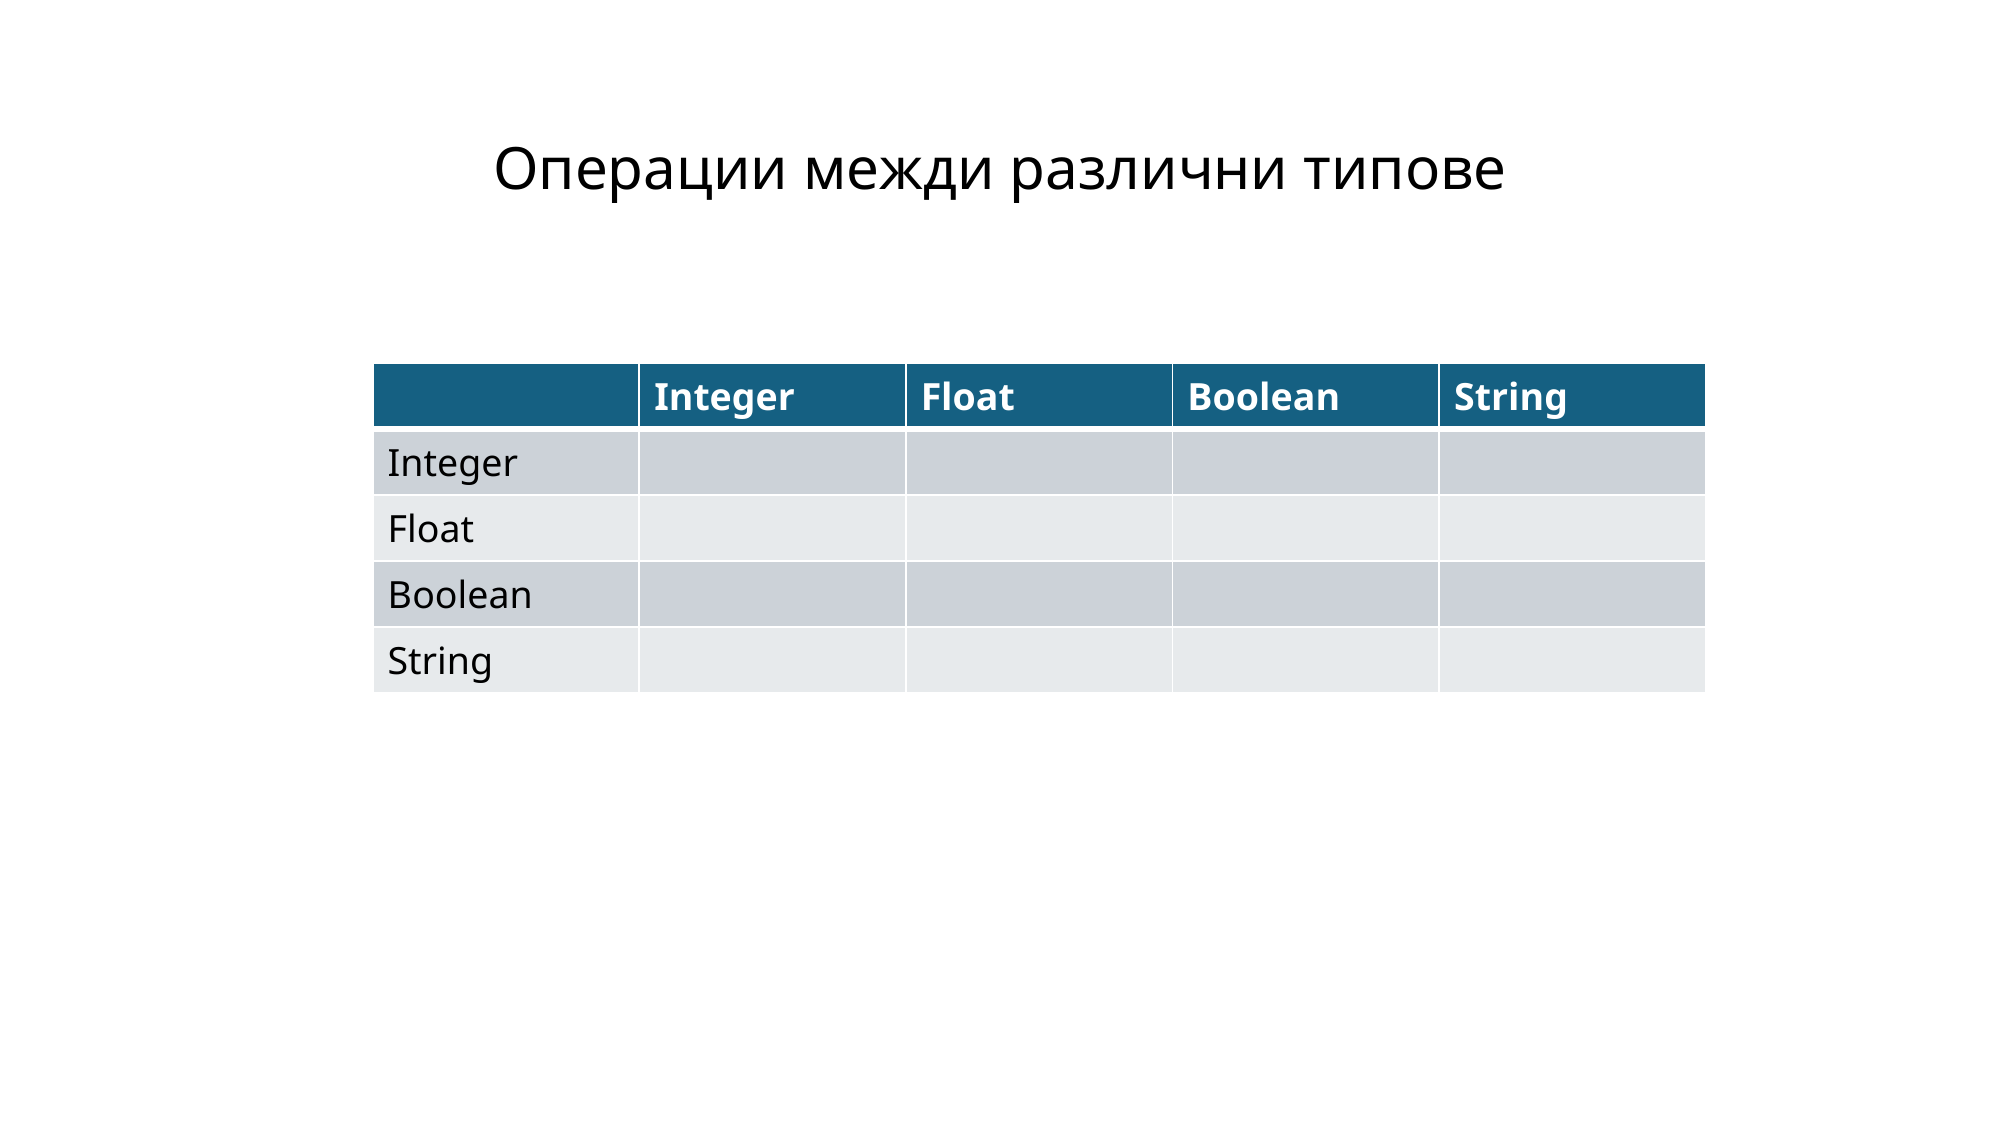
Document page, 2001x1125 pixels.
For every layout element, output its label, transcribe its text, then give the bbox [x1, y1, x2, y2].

table_header String [1440, 364, 1705, 426]
table_header Integer [640, 364, 905, 426]
table_cell [640, 496, 905, 560]
title Операции межди различни типове [137, 59, 1863, 278]
table_cell [640, 562, 905, 626]
table_cell String [374, 628, 638, 692]
table_cell [907, 496, 1172, 560]
table_cell [907, 562, 1172, 626]
table_cell [907, 628, 1172, 692]
table_cell [1173, 496, 1438, 560]
table_cell [1173, 432, 1438, 494]
table_cell [640, 628, 905, 692]
table_header Boolean [1173, 364, 1438, 426]
table_cell [1440, 432, 1705, 494]
table_cell [907, 432, 1172, 494]
table_header [374, 364, 638, 426]
table_cell [1173, 562, 1438, 626]
table_cell [1440, 562, 1705, 626]
table_cell [640, 432, 905, 494]
table_cell [1440, 496, 1705, 560]
table_cell [1440, 628, 1705, 692]
table_cell Boolean [374, 562, 638, 626]
table_cell Integer [374, 432, 638, 494]
table_header Float [907, 364, 1172, 426]
table_cell [1173, 628, 1438, 692]
table_cell Float [374, 496, 638, 560]
